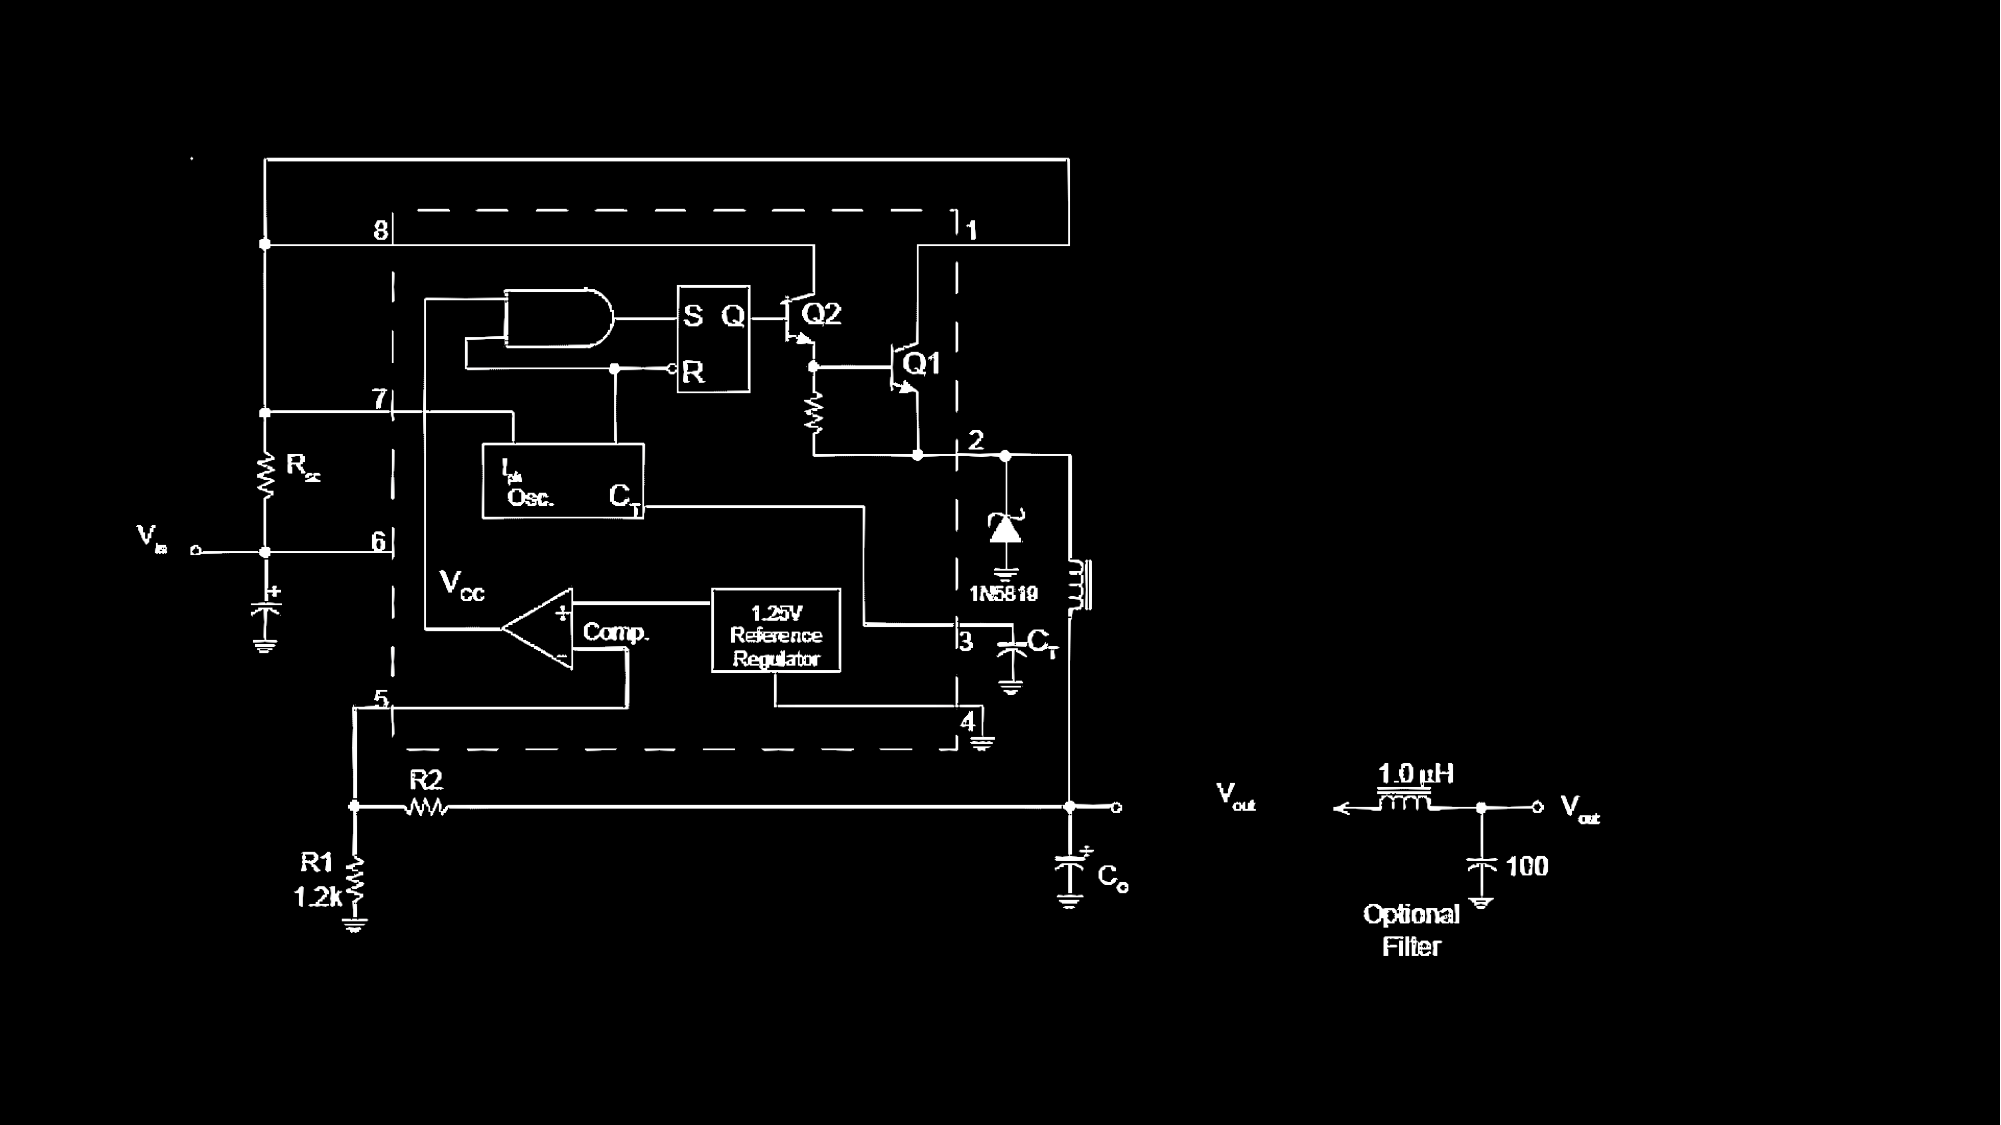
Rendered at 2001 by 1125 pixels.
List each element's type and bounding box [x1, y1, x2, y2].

picture [113, 122, 1614, 1003]
